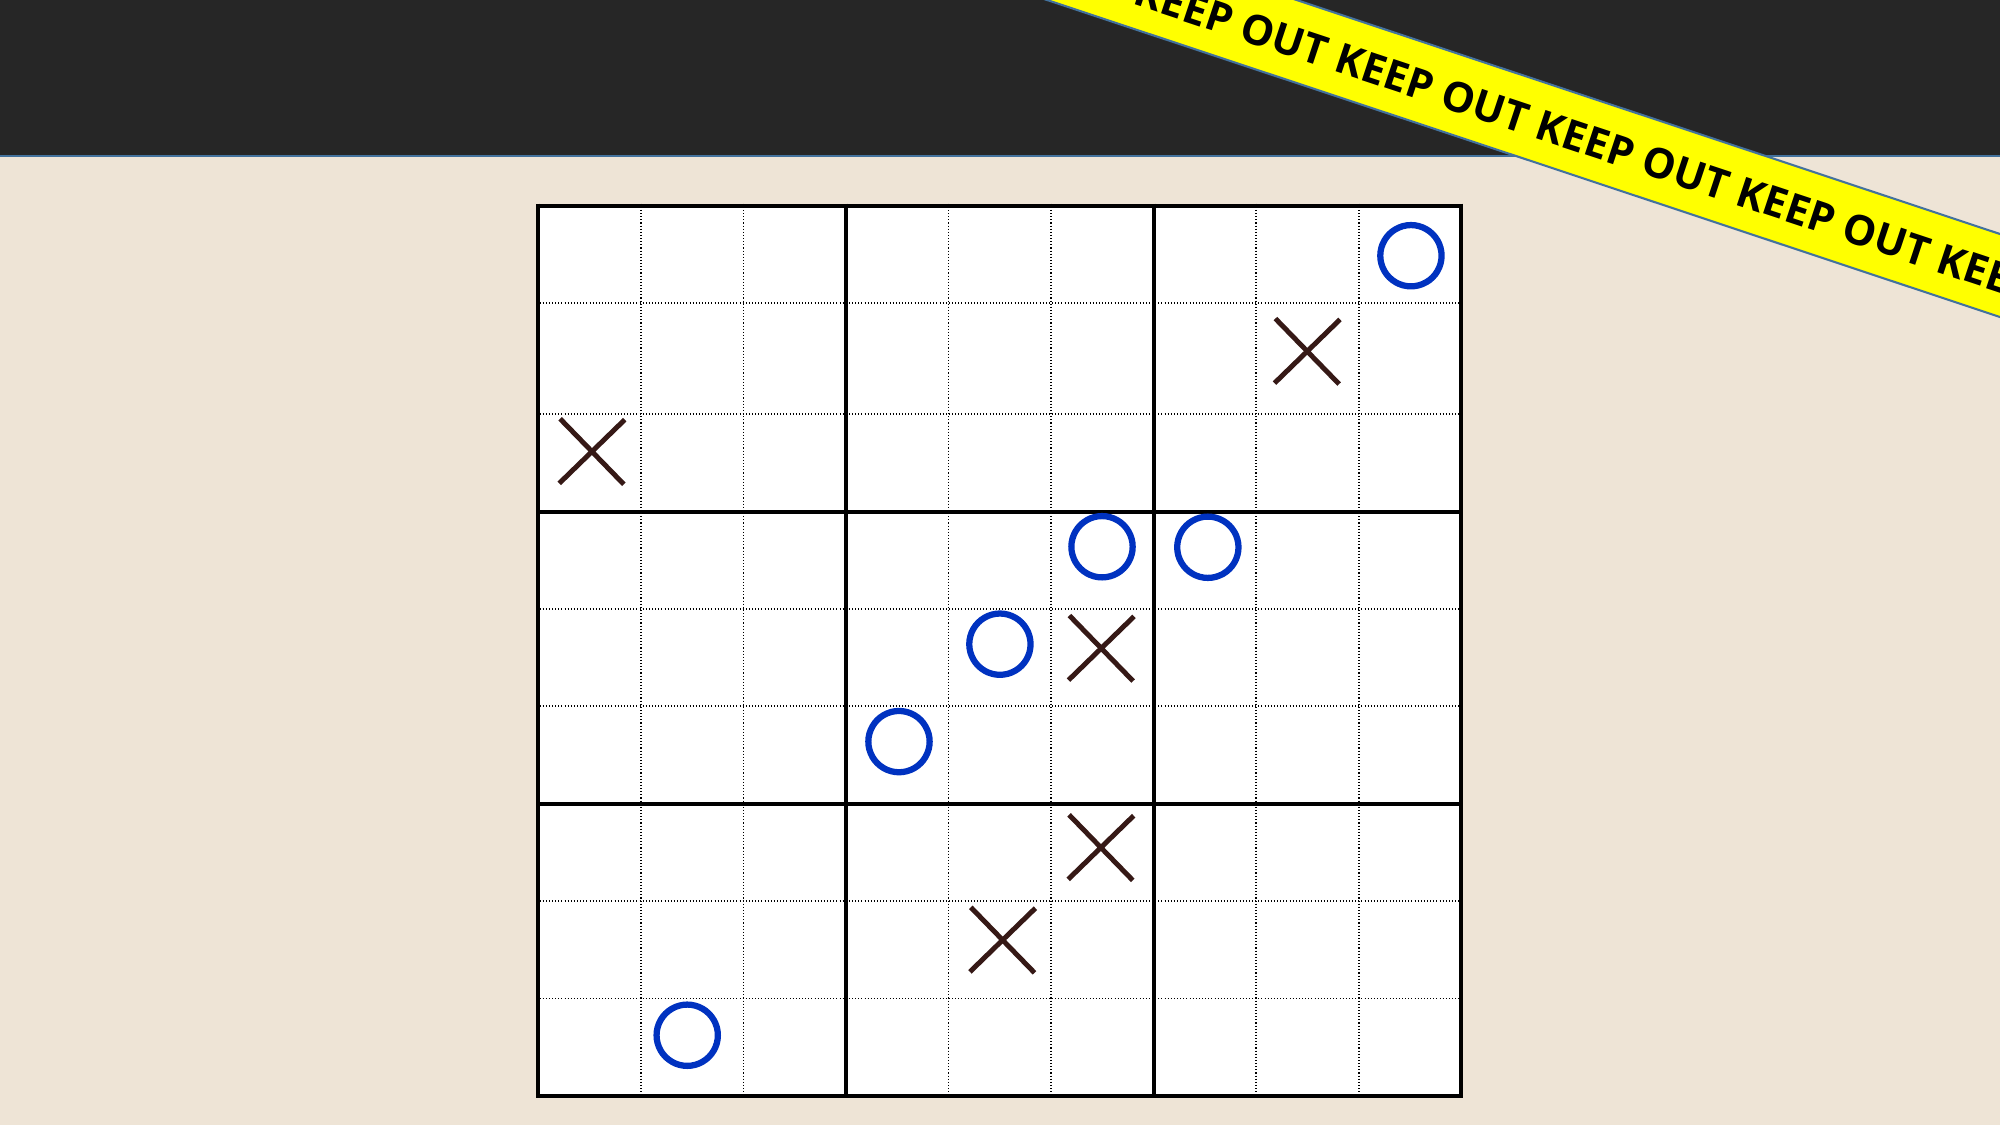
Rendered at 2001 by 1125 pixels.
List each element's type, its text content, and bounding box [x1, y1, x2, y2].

table_cell [1051, 303, 1152, 414]
table_cell [949, 514, 1051, 609]
table_cell [540, 414, 641, 510]
table_header [540, 208, 641, 303]
text_box [1379, 224, 1443, 288]
table_cell [744, 609, 844, 706]
table_header [1156, 208, 1256, 303]
table_cell [949, 806, 1051, 901]
table_cell [1156, 901, 1256, 999]
table_header [1256, 208, 1359, 303]
table_cell [949, 999, 1051, 1094]
table_cell [848, 609, 949, 706]
table_cell [1359, 514, 1459, 609]
table_cell [848, 303, 949, 414]
table_cell [1156, 514, 1256, 609]
table_cell [1156, 999, 1256, 1094]
table_cell [1051, 609, 1152, 706]
text_box [966, 904, 1039, 976]
text_box [1064, 811, 1137, 884]
table_cell [1156, 609, 1256, 706]
table_cell [1156, 806, 1256, 901]
text_box [556, 415, 628, 488]
table_cell [744, 999, 844, 1094]
text_box [1176, 515, 1240, 579]
table_cell [641, 609, 744, 706]
table_cell [744, 806, 844, 901]
table_cell [1156, 303, 1256, 414]
table_cell [1051, 514, 1152, 609]
table_cell [1256, 303, 1359, 414]
table_cell [1156, 706, 1256, 802]
table_cell [744, 514, 844, 609]
text_box [0, 0, 1512, 157]
table_cell [1256, 901, 1359, 999]
table_cell [744, 414, 844, 510]
table_cell [744, 901, 844, 999]
text_box [1065, 612, 1138, 685]
table_cell [1256, 706, 1359, 802]
table_cell [848, 901, 949, 999]
table_cell [1359, 901, 1459, 999]
table_cell [1359, 806, 1459, 901]
table_cell [1051, 806, 1152, 901]
table_cell [1256, 414, 1359, 510]
table_cell [540, 901, 641, 999]
table_cell [1359, 999, 1459, 1094]
table_cell [848, 706, 949, 802]
table_cell [848, 806, 949, 901]
table_cell [1051, 414, 1152, 510]
table_cell [1256, 999, 1359, 1094]
table_cell [540, 514, 641, 609]
table_cell [848, 414, 949, 510]
text_box KEEP OUT KEEP OUT KEEP OUT KEEP OUT KEEP OUT KEEP OUT KEEP OUT KEEP OUT KEEP OUT KEEP OUT KEEP OUT [1043, 0, 2000, 319]
table_cell [1359, 706, 1459, 802]
table_cell [641, 706, 744, 802]
table_cell [1256, 514, 1359, 609]
table_header [848, 208, 949, 303]
table_cell [540, 303, 641, 414]
table_header [1359, 208, 1459, 303]
table_cell [641, 414, 744, 510]
table_cell [949, 901, 1051, 999]
table_cell [1051, 706, 1152, 802]
table_cell [641, 806, 744, 901]
table_cell [540, 806, 641, 901]
text_box [867, 709, 931, 774]
table_header [744, 208, 844, 303]
table_cell [744, 706, 844, 802]
text_box [655, 1003, 719, 1067]
table_header [1051, 208, 1152, 303]
text_box [1271, 315, 1344, 388]
text_box [1070, 515, 1134, 579]
table_header [949, 208, 1051, 303]
table_cell [641, 901, 744, 999]
table_cell [641, 514, 744, 609]
table_cell [744, 303, 844, 414]
table_cell [641, 303, 744, 414]
table_cell [540, 999, 641, 1094]
table_cell [1156, 414, 1256, 510]
table_cell [949, 303, 1051, 414]
table_cell [1256, 609, 1359, 706]
table_cell [848, 999, 949, 1094]
table_cell [641, 999, 744, 1094]
text_box [968, 612, 1032, 676]
table_cell [1256, 806, 1359, 901]
table_cell [848, 514, 949, 609]
table_cell [1359, 609, 1459, 706]
table_cell [949, 609, 1051, 706]
table_cell [1051, 999, 1152, 1094]
table_cell [1359, 303, 1459, 414]
table_cell [1359, 414, 1459, 510]
table_cell [1051, 901, 1152, 999]
table_cell [540, 609, 641, 706]
table_cell [949, 414, 1051, 510]
table_cell [949, 706, 1051, 802]
text_box [1303, 0, 2000, 157]
table_cell [540, 706, 641, 802]
table_header [641, 208, 744, 303]
